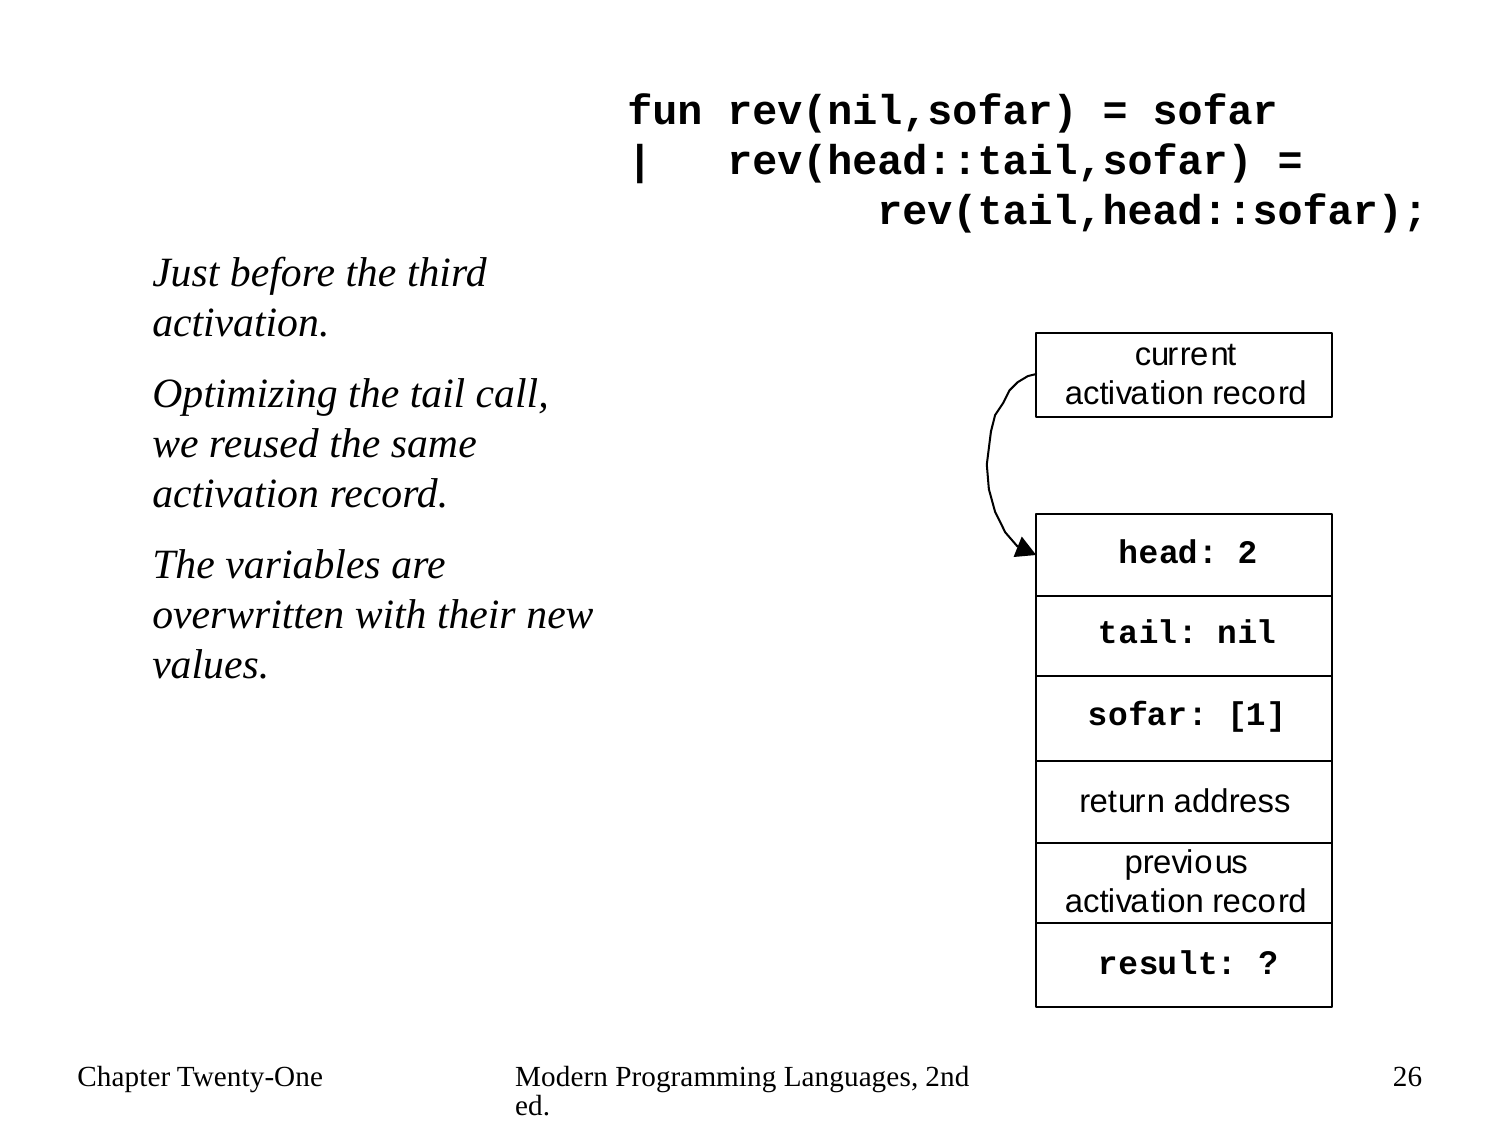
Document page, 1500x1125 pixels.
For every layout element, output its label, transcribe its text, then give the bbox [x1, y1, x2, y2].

slide_number Chapter Twenty-One [62, 1036, 401, 1113]
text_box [937, 299, 1454, 1053]
footer Modern Programming Languages, 2nd ed. [499, 1036, 1001, 1113]
text_box fun rev(nil,sofar) = sofar | rev(head::tail,sofar) = rev(tail,head::sofar); [612, 75, 1450, 240]
text_box Just before the third activation. Optimizing the tail call, we reused the same activation record. The variables are overwritten with their new values. [137, 237, 613, 695]
slide_number 26 [1124, 1061, 1438, 1113]
